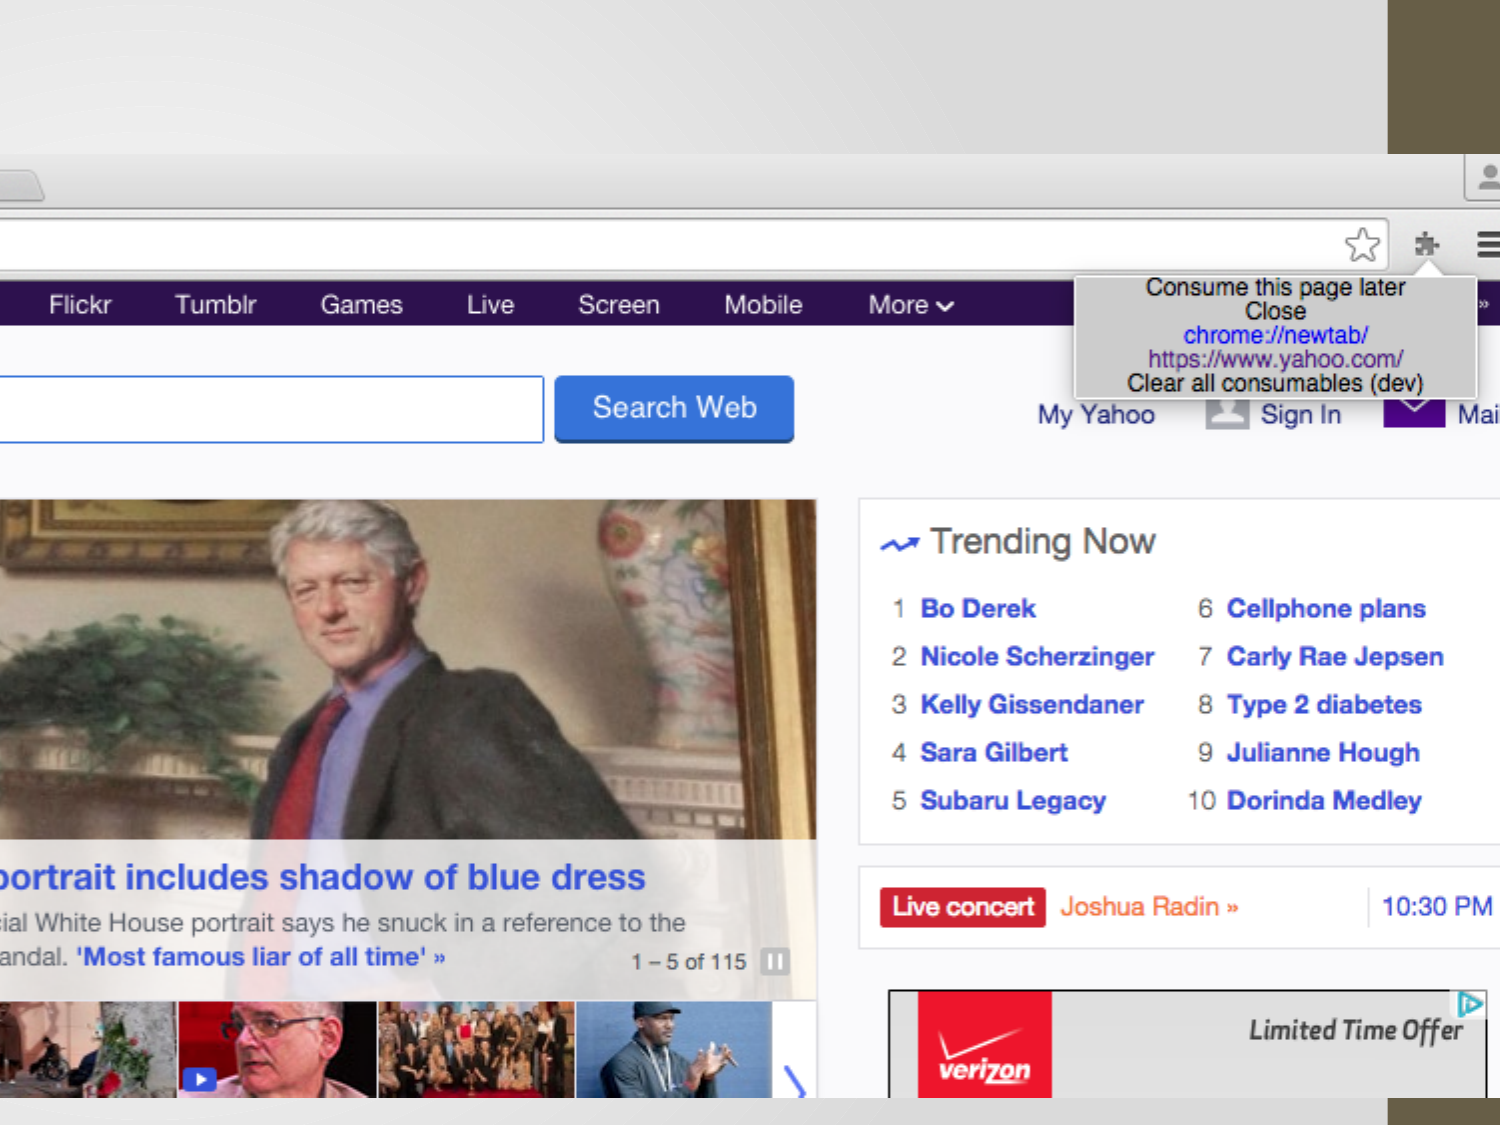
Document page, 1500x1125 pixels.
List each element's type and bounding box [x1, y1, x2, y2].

picture [0, 154, 1500, 1099]
